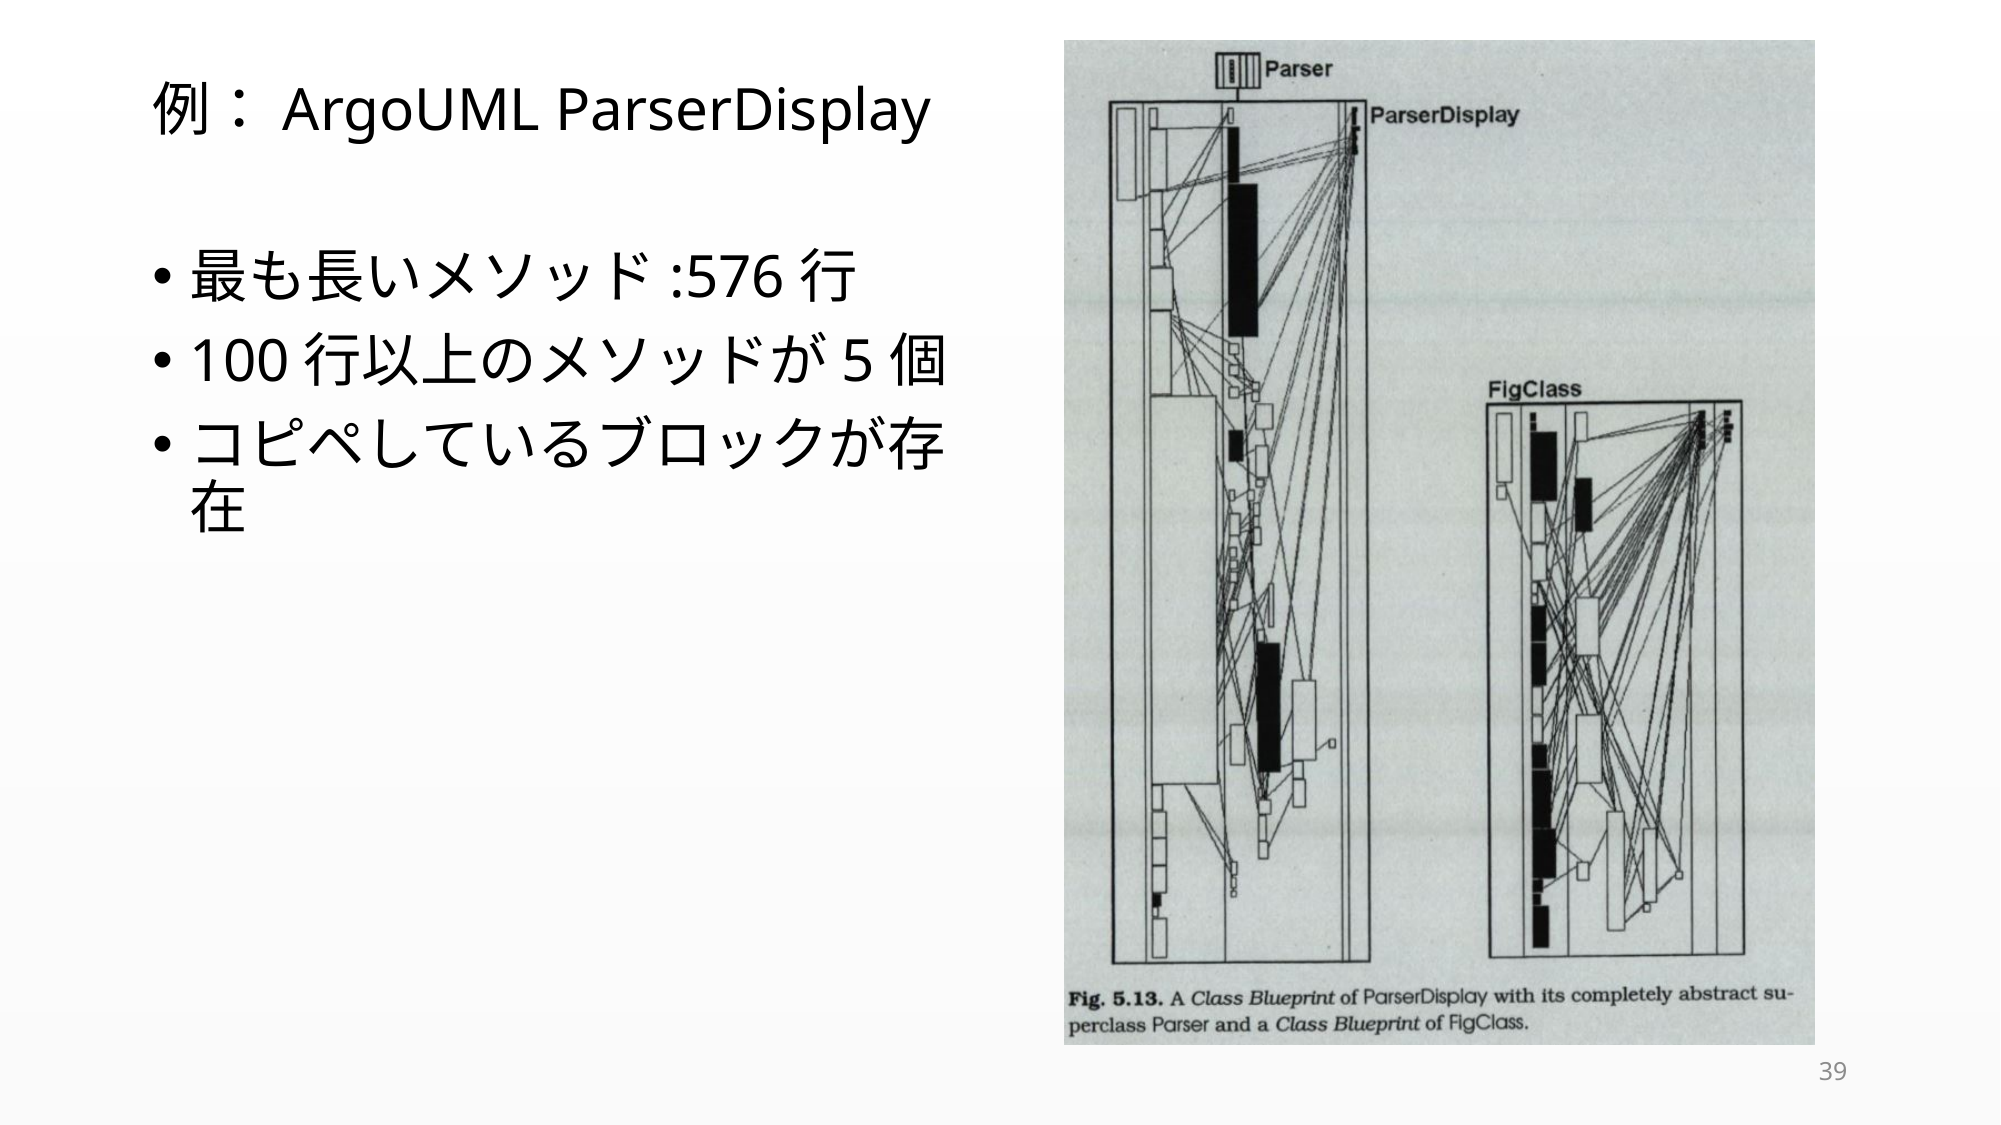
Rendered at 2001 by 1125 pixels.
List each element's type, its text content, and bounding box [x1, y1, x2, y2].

picture [1064, 40, 1815, 1046]
list 例：ArgoUML ParserDisplay 最も長いメソッド:576行 100行以上のメソッドが5個 コピペしているブロックが存在 [137, 72, 983, 1014]
slide_number 39 [1412, 1042, 1863, 1103]
